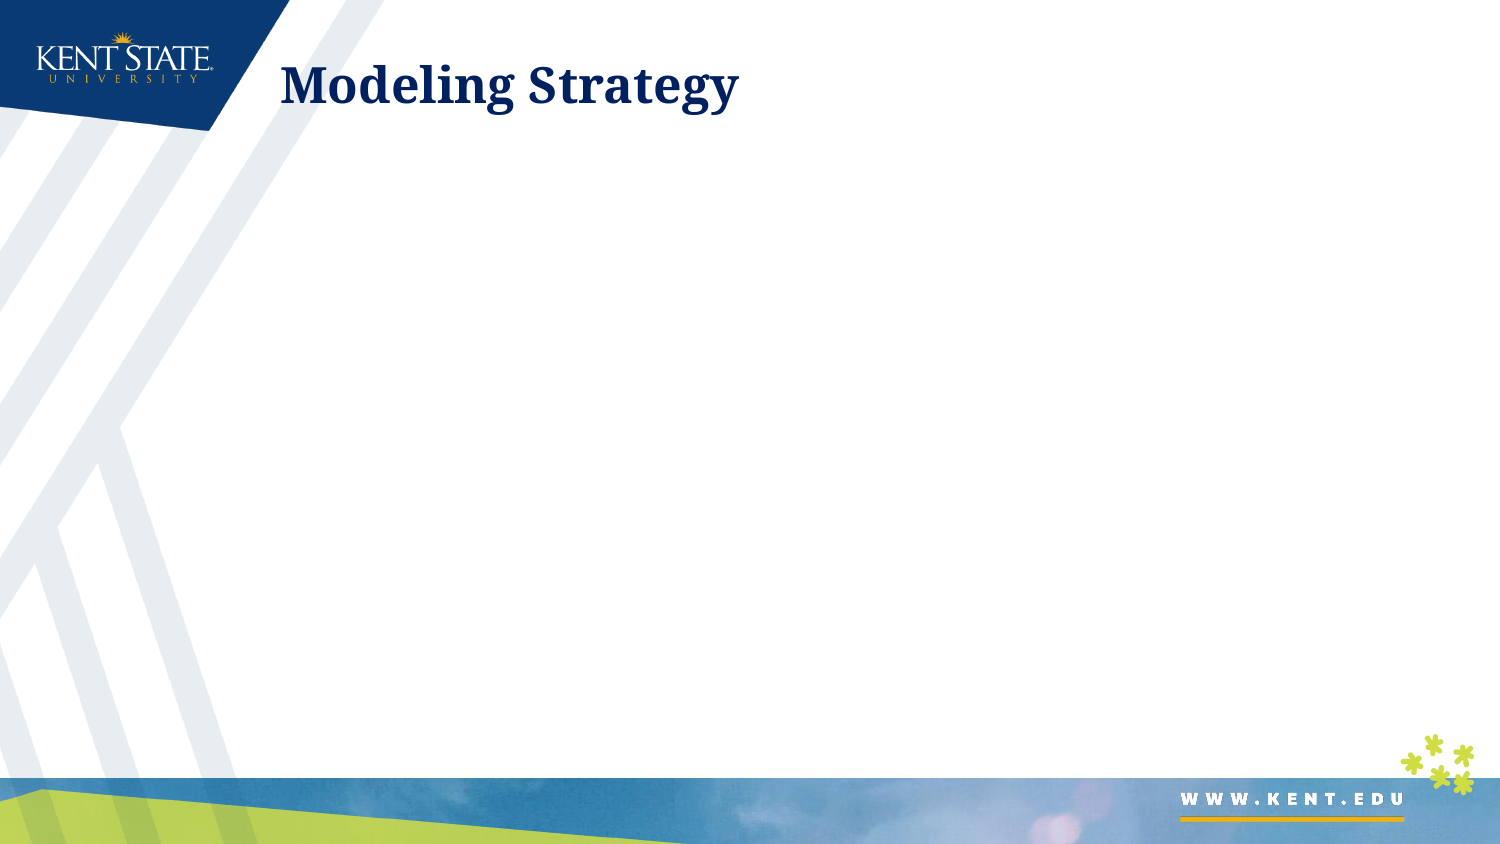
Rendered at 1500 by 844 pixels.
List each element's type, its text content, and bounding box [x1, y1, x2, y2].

title Modeling Strategy [265, 0, 1397, 175]
picture [0, 0, 1500, 844]
